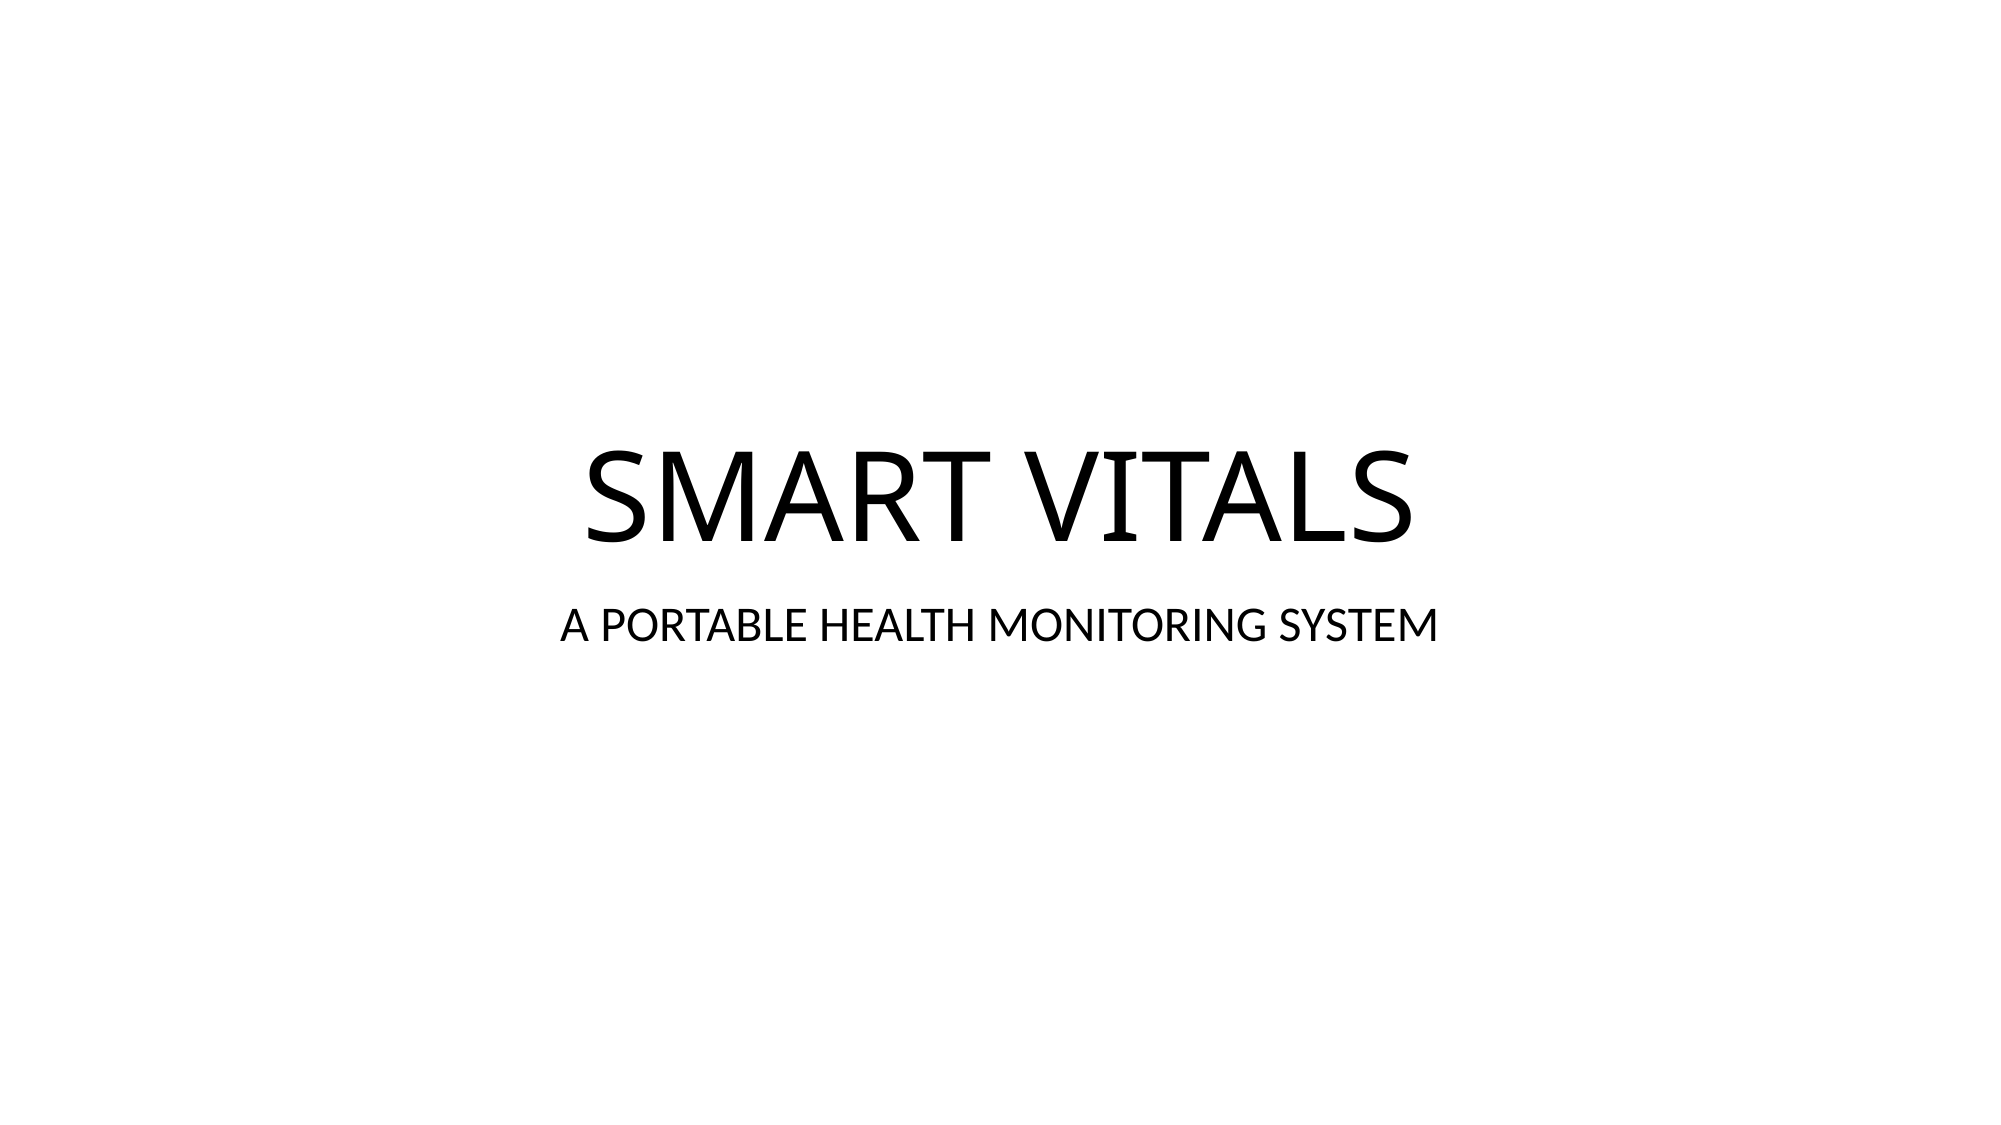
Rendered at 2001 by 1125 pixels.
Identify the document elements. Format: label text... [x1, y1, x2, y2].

title SMART VITALS [249, 184, 1750, 576]
subtitle A PORTABLE HEALTH MONITORING SYSTEM [249, 590, 1750, 863]
